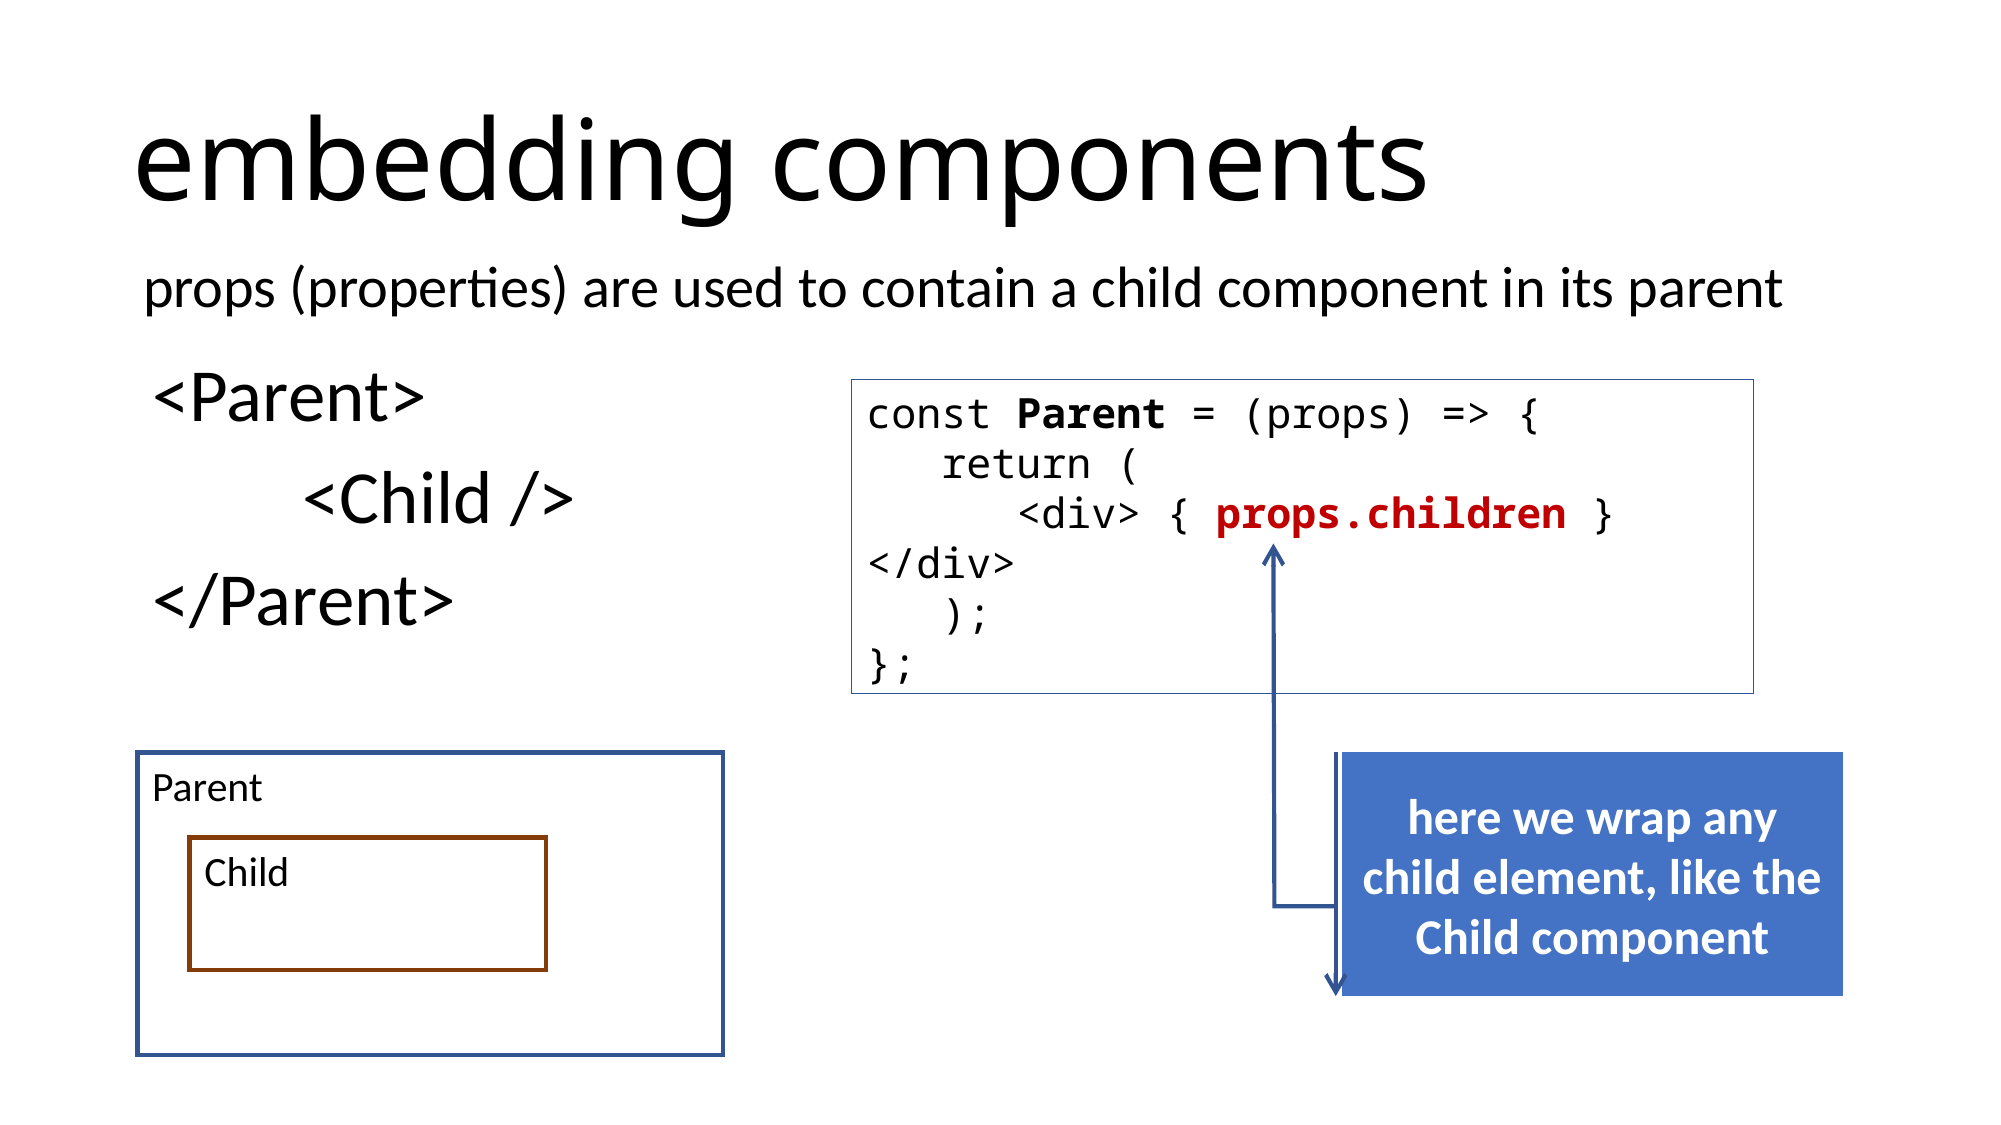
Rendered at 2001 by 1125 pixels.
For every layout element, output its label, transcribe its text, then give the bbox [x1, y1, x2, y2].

text_box props (properties) are used to contain a child component in its parent [128, 241, 1800, 327]
list <Parent> <Child /> </Parent> [137, 349, 718, 714]
text_box here we wrap any child element, like the Child component [1262, 543, 1843, 997]
text_box const Parent = (props) => { return ( <div> { props.children } </div> ); }; [851, 379, 1754, 694]
text_box Parent [136, 751, 724, 1056]
text_box Child [188, 836, 547, 971]
title embedding components [117, 55, 1843, 274]
